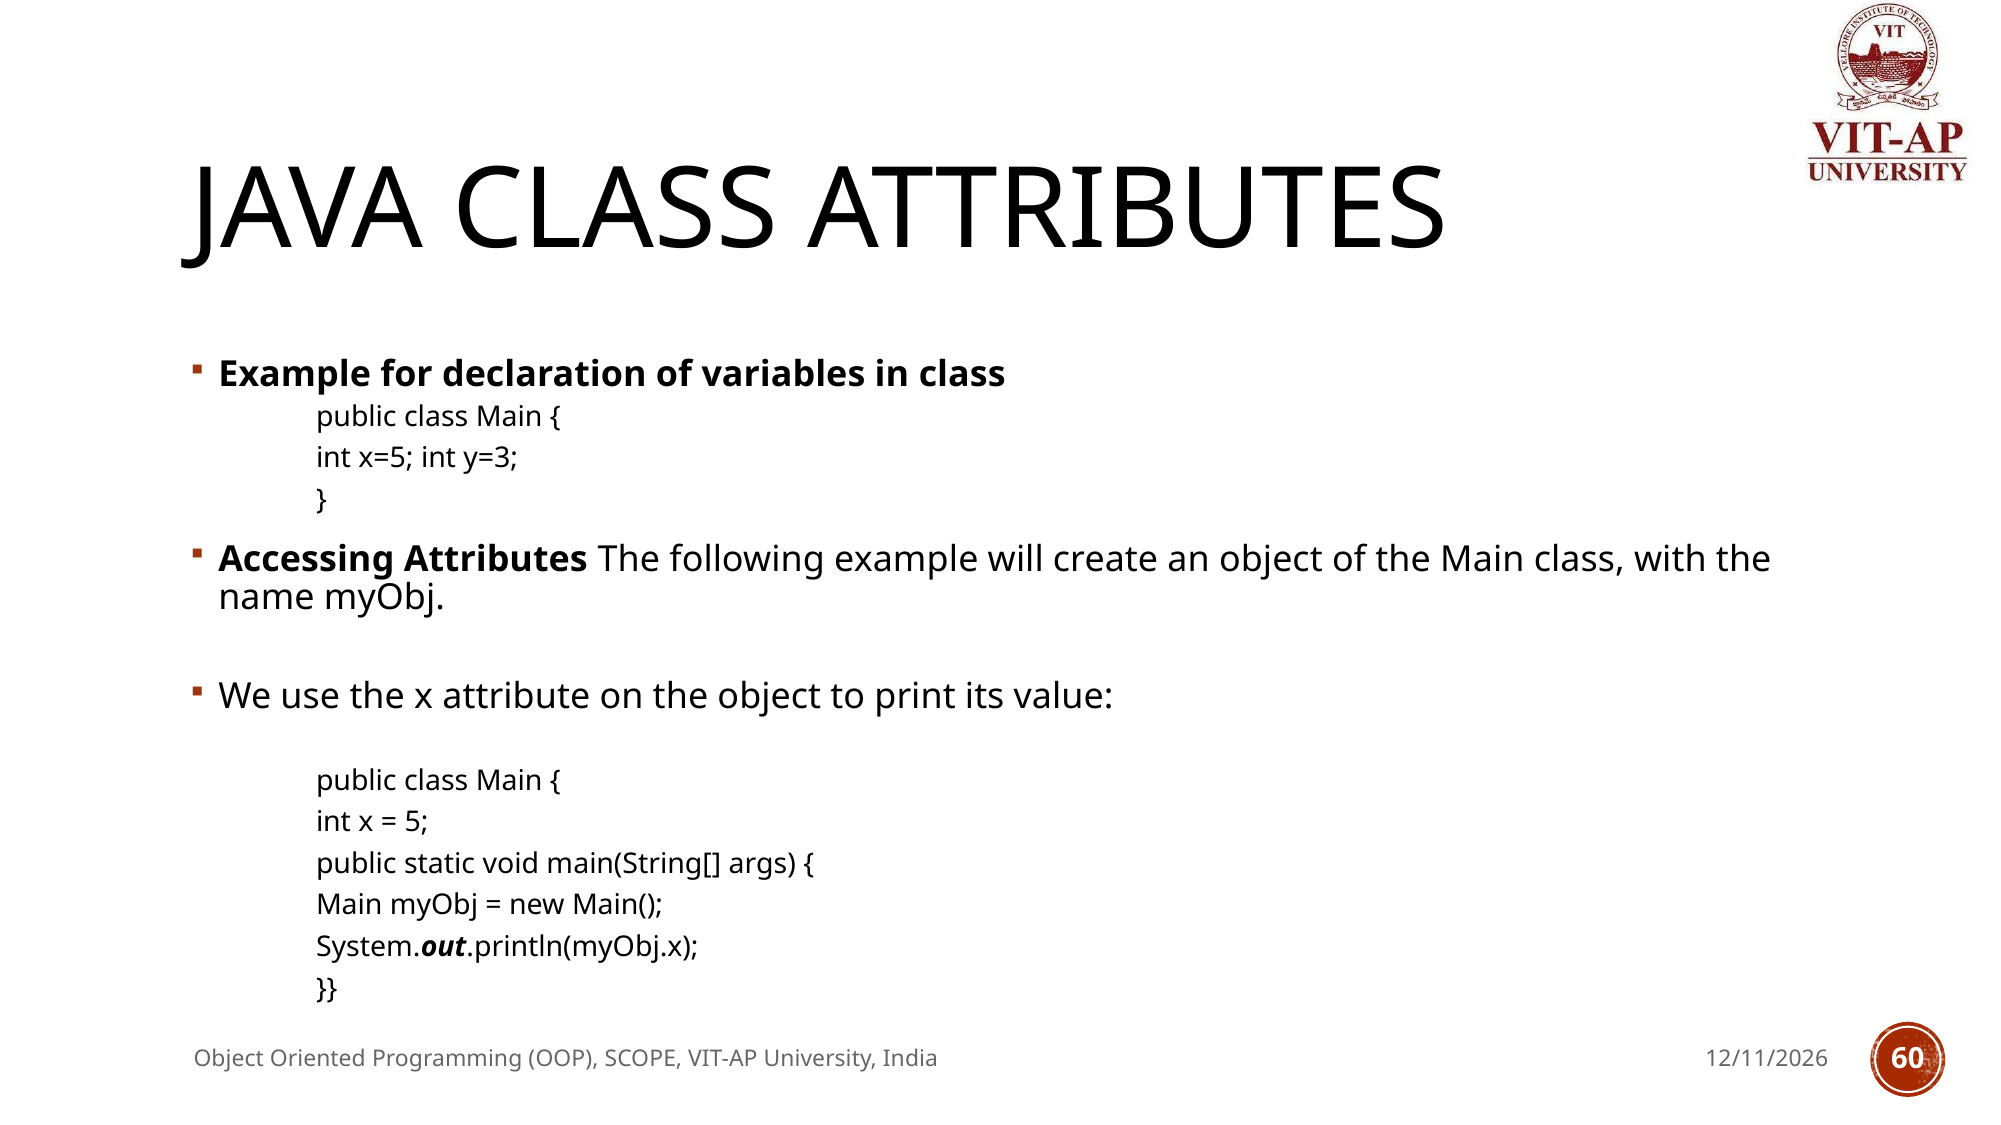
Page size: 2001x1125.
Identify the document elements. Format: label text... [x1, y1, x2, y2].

title Java Class Attributes [175, 79, 1826, 344]
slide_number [1306, 1028, 1844, 1089]
picture [1784, 0, 2000, 216]
footer Object Oriented Programming (OOP), SCOPE, VIT-AP University, India [178, 1028, 1217, 1089]
slide_number 60 [1855, 1028, 1961, 1089]
list Example for declaration of variables in class public class Main { int x=5; int y=3; } Accessing Attributes The following example will create an object of the Main class, with the name myObj. We use the x attribute on the object to print its value: public class Main { int x = 5; public static void main(String[] args) { Main myObj = new Main(); System.out.println(myObj.x); }} [175, 348, 1826, 1013]
